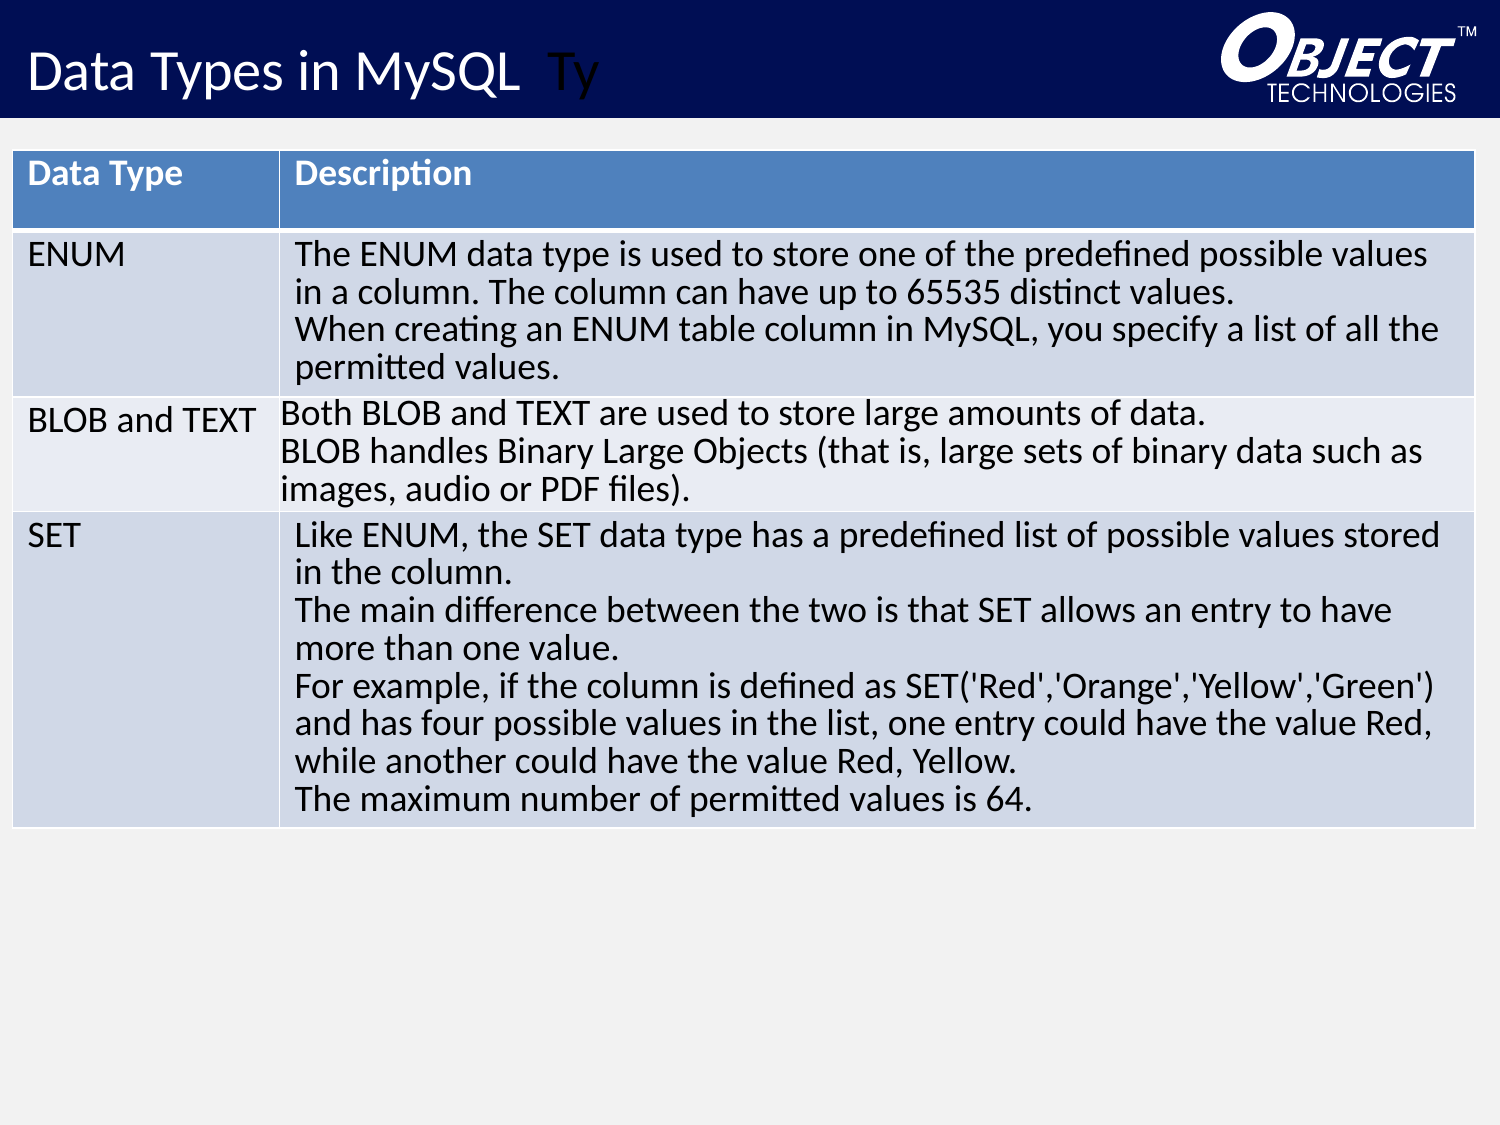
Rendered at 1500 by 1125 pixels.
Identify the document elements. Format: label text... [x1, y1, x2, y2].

table_cell ENUM [13, 233, 279, 396]
table_header Description [280, 151, 1474, 228]
table_cell The ENUM data type is used to store one of the predefined possible values in a column. The column can have up to 65535 distinct values. When creating an ENUM table column in MySQL, you specify a list of all the permitted values. [280, 233, 1474, 396]
text_box Data Types in MySQL Ty [12, 24, 675, 110]
table_cell Both BLOB and TEXT are used to store large amounts of data. BLOB handles Binary Large Objects (that is, large sets of binary data such as images, audio or PDF files). [280, 398, 1474, 511]
table_cell SET [13, 512, 279, 827]
table_cell BLOB and TEXT [13, 398, 279, 511]
table_header Data Type [13, 151, 279, 228]
table_cell Like ENUM, the SET data type has a predefined list of possible values stored in the column. The main difference between the two is that SET allows an entry to have more than one value. For example, if the column is defined as SET('Red','Orange','Yellow','Green') and has four possible values in the list, one entry could have the value Red, while another could have the value Red, Yellow. The maximum number of permitted values is 64. [280, 512, 1474, 827]
